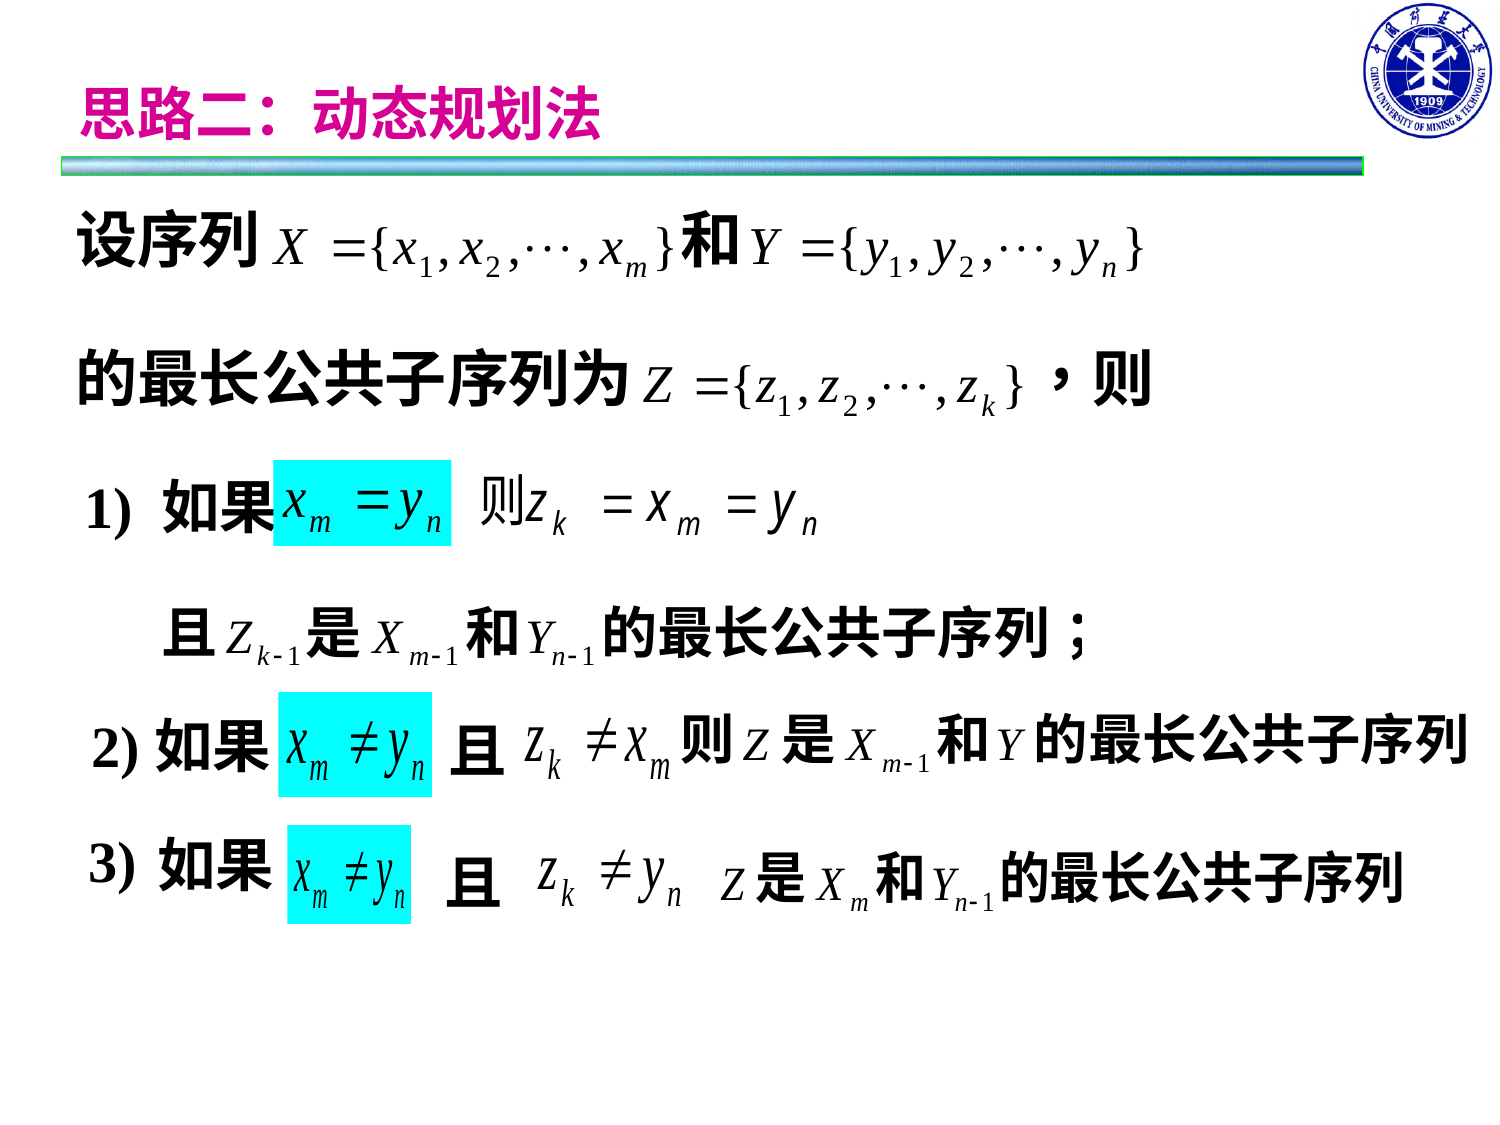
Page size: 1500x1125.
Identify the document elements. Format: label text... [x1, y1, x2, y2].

text_box 且 [433, 707, 515, 792]
text_box 如果 [143, 820, 290, 906]
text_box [287, 824, 411, 924]
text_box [474, 460, 826, 546]
picture [1355, 0, 1500, 141]
text_box 2)如果 [76, 702, 278, 787]
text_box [273, 459, 452, 546]
text_box 思路二：动态规划法 [64, 69, 619, 155]
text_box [278, 692, 432, 797]
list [712, 819, 1419, 945]
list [161, 574, 1082, 700]
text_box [528, 822, 691, 923]
text_box 且 [430, 839, 519, 924]
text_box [515, 687, 681, 798]
text_box 1) 如果 [69, 462, 293, 548]
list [680, 683, 1500, 805]
picture [62, 157, 1363, 175]
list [74, 175, 1163, 451]
text_box 3) [73, 817, 153, 902]
